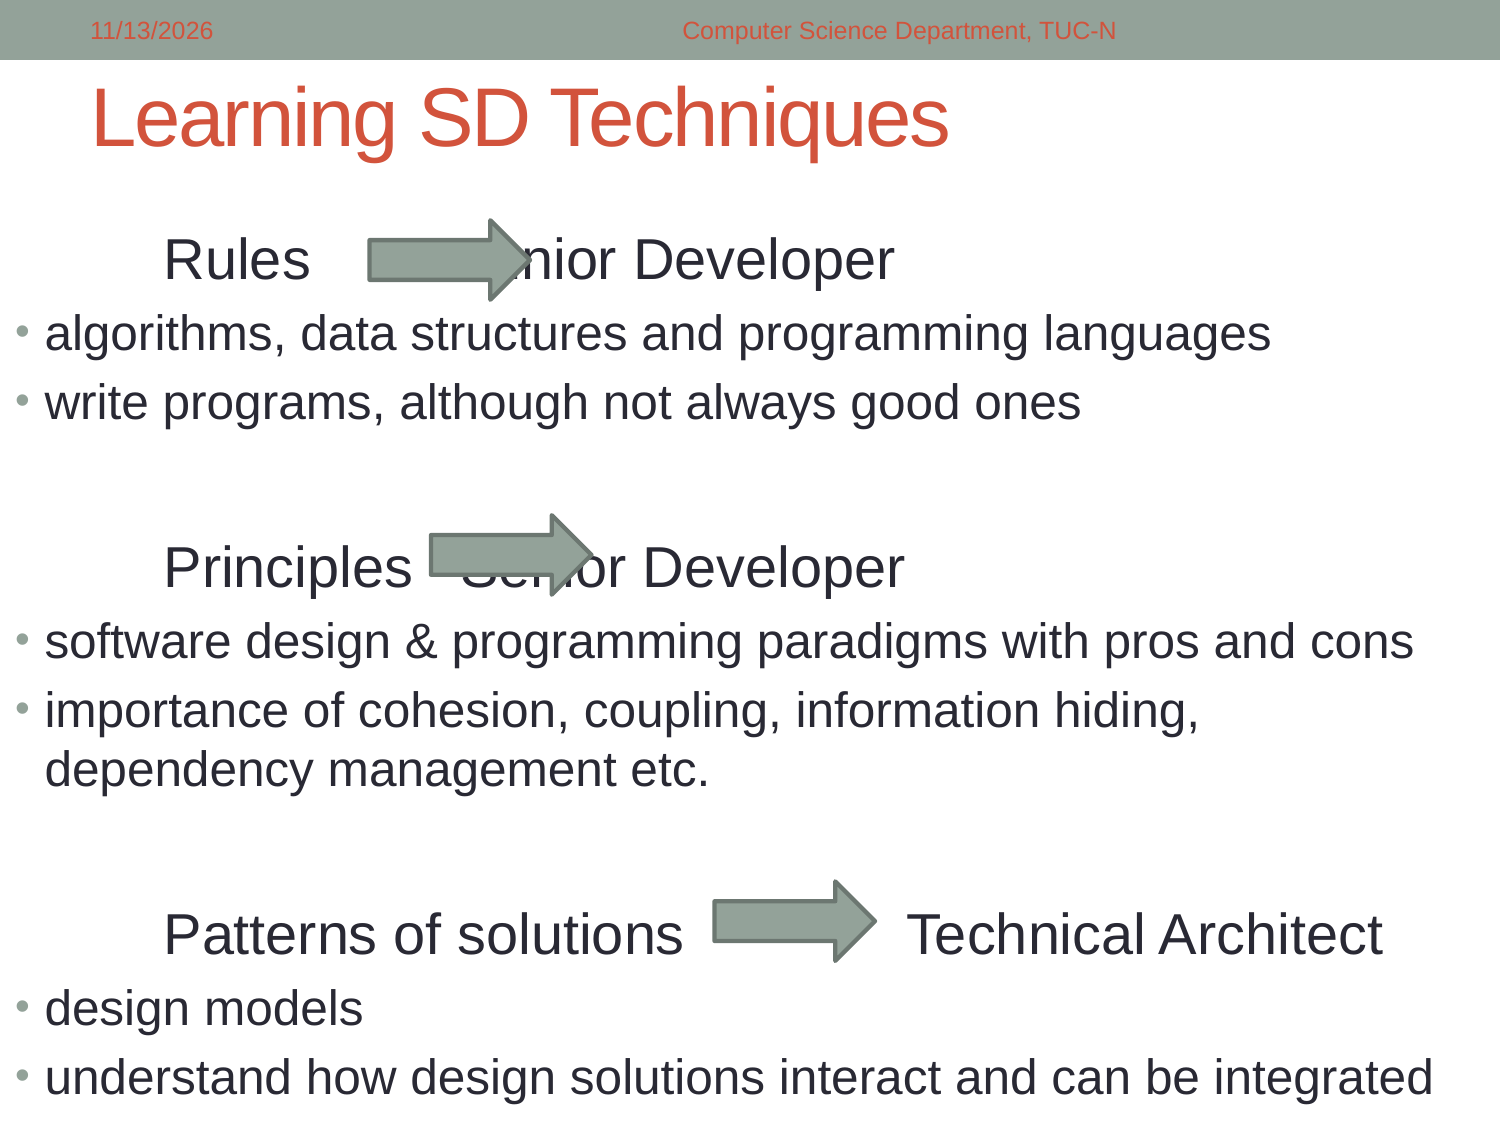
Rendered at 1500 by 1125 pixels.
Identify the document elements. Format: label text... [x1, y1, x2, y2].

title Learning SD Techniques [75, 56, 1425, 170]
text_box [712, 879, 878, 963]
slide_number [75, 3, 550, 57]
footer Computer Science Department, TUC-N [562, 3, 1238, 57]
text_box [428, 513, 594, 597]
text_box [367, 218, 533, 302]
list Rules Junior Developer algorithms, data structures and programming languages write programs, although not always good ones Principles Senior Developer software design & programming paradigms with pros and cons importance of cohesion, coupling, information hiding, dependency management etc. Patterns of solutions Technical Architect design models understand how design solutions interact and can be integrated [0, 214, 1471, 1122]
